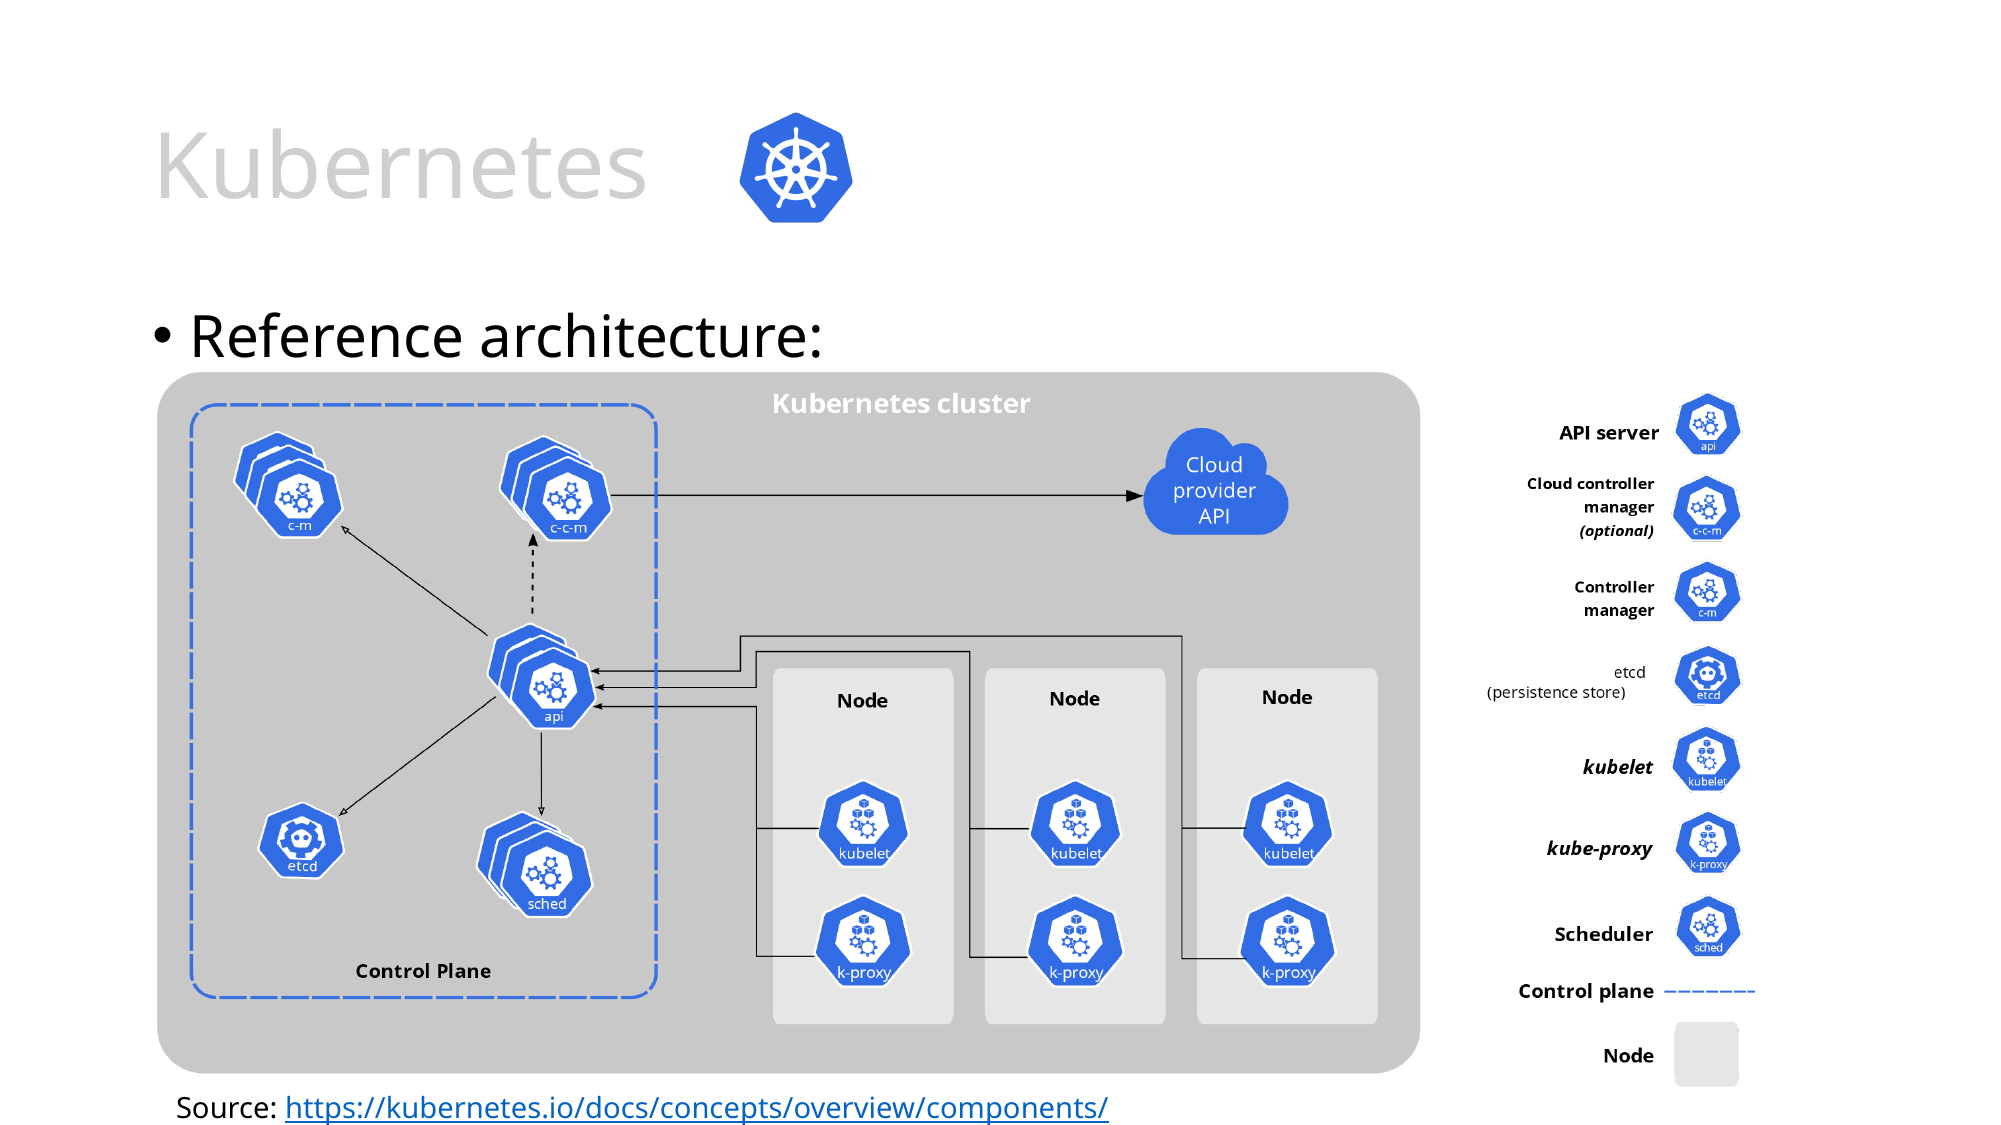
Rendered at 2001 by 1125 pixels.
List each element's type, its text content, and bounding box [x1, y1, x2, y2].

title Kubernetes [137, 59, 1863, 278]
picture [137, 352, 1791, 1106]
list Reference architecture: [137, 299, 1863, 1014]
picture [737, 111, 854, 224]
text_box Source: https://kubernetes.io/docs/concepts/overview/components/ [161, 1106, 1513, 1125]
